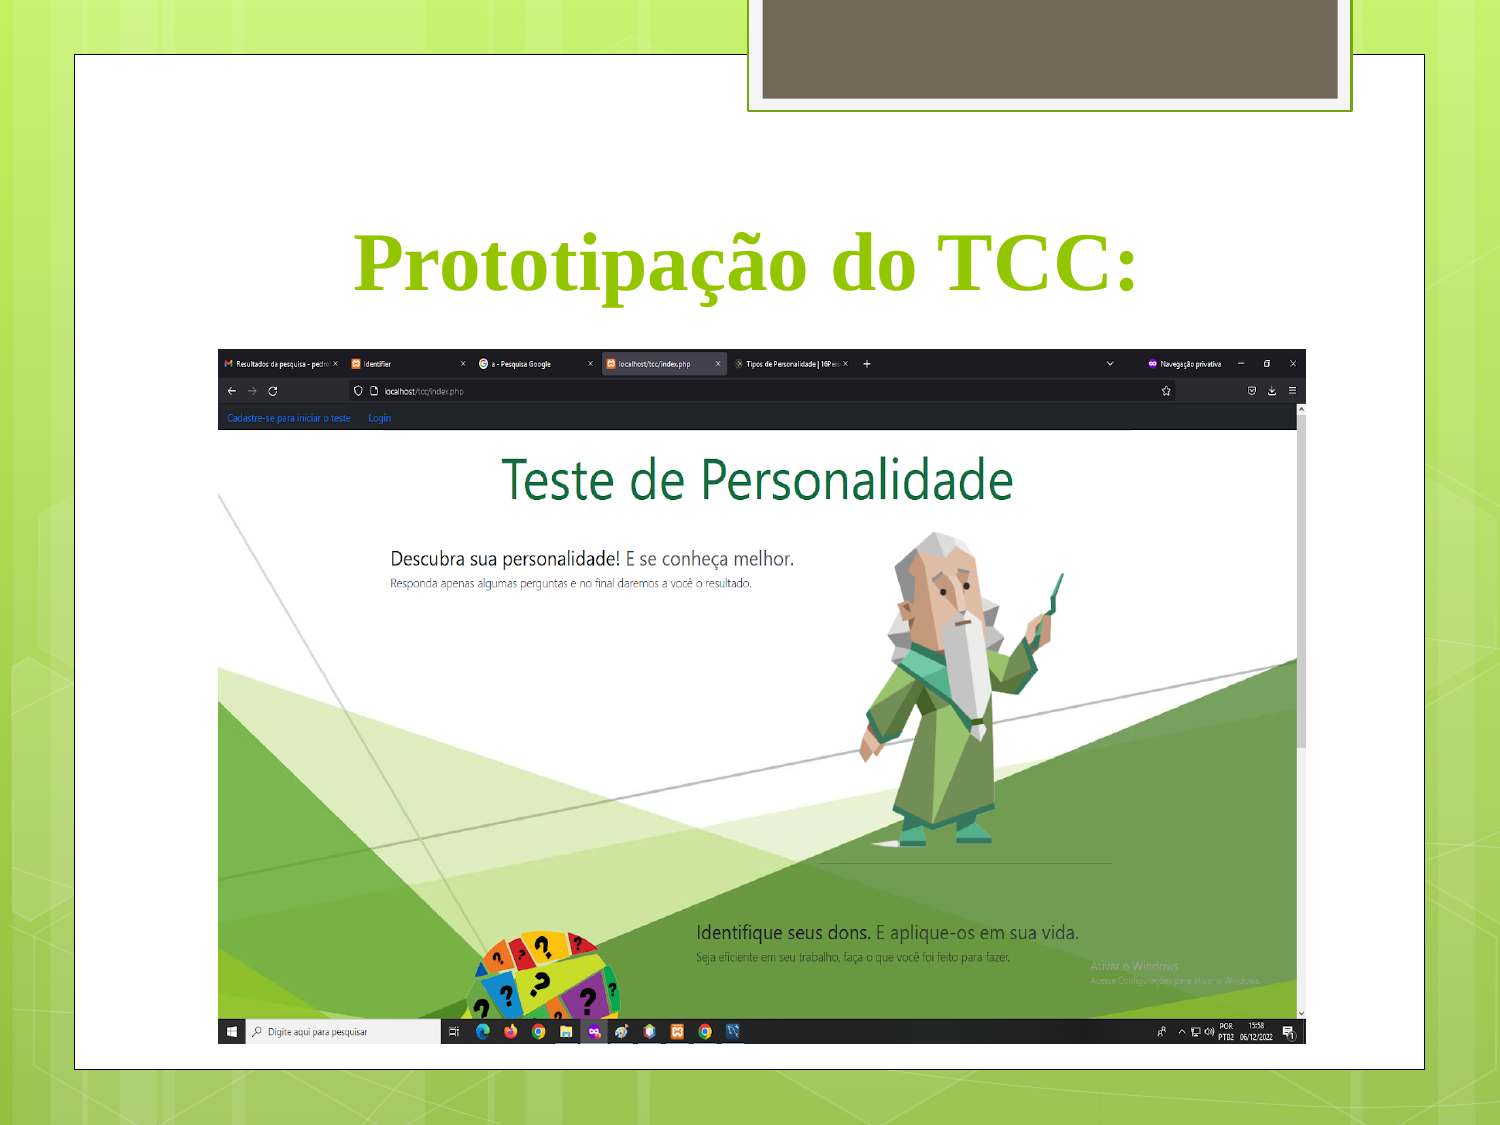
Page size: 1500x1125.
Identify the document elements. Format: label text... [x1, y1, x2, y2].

title Prototipação do TCC: [171, 168, 1324, 315]
picture [218, 349, 1306, 1044]
